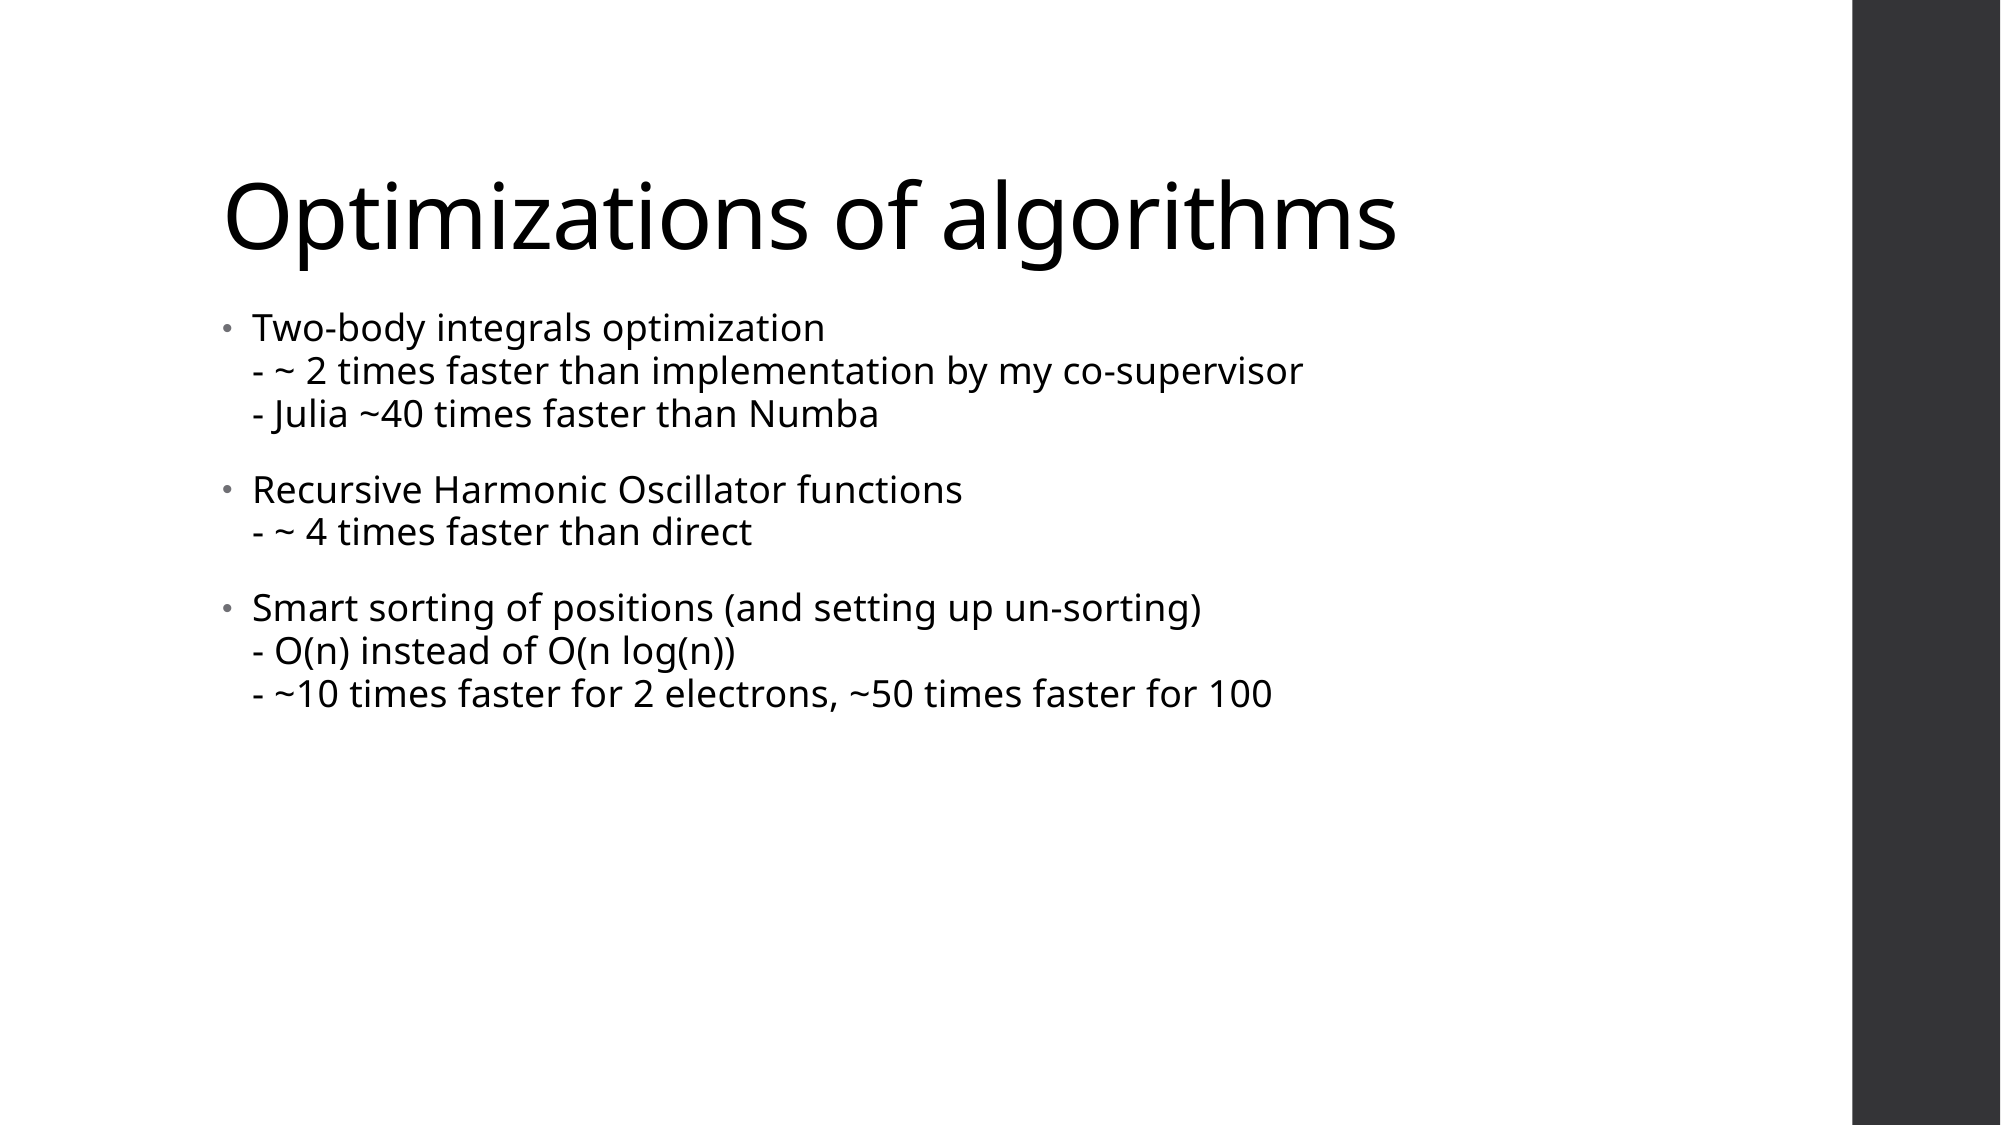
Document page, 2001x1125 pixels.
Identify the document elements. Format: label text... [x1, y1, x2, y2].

title Optimizations of algorithms [206, 60, 1797, 278]
list Two-body integrals optimization - ~ 2 times faster than implementation by my co-supervisor - Julia ~40 times faster than Numba Recursive Harmonic Oscillator functions - ~ 4 times faster than direct Smart sorting of positions (and setting up un-sorting) - O(n) instead of O(n log(n)) - ~10 times faster for 2 electrons, ~50 times faster for 100 [206, 299, 1617, 1014]
